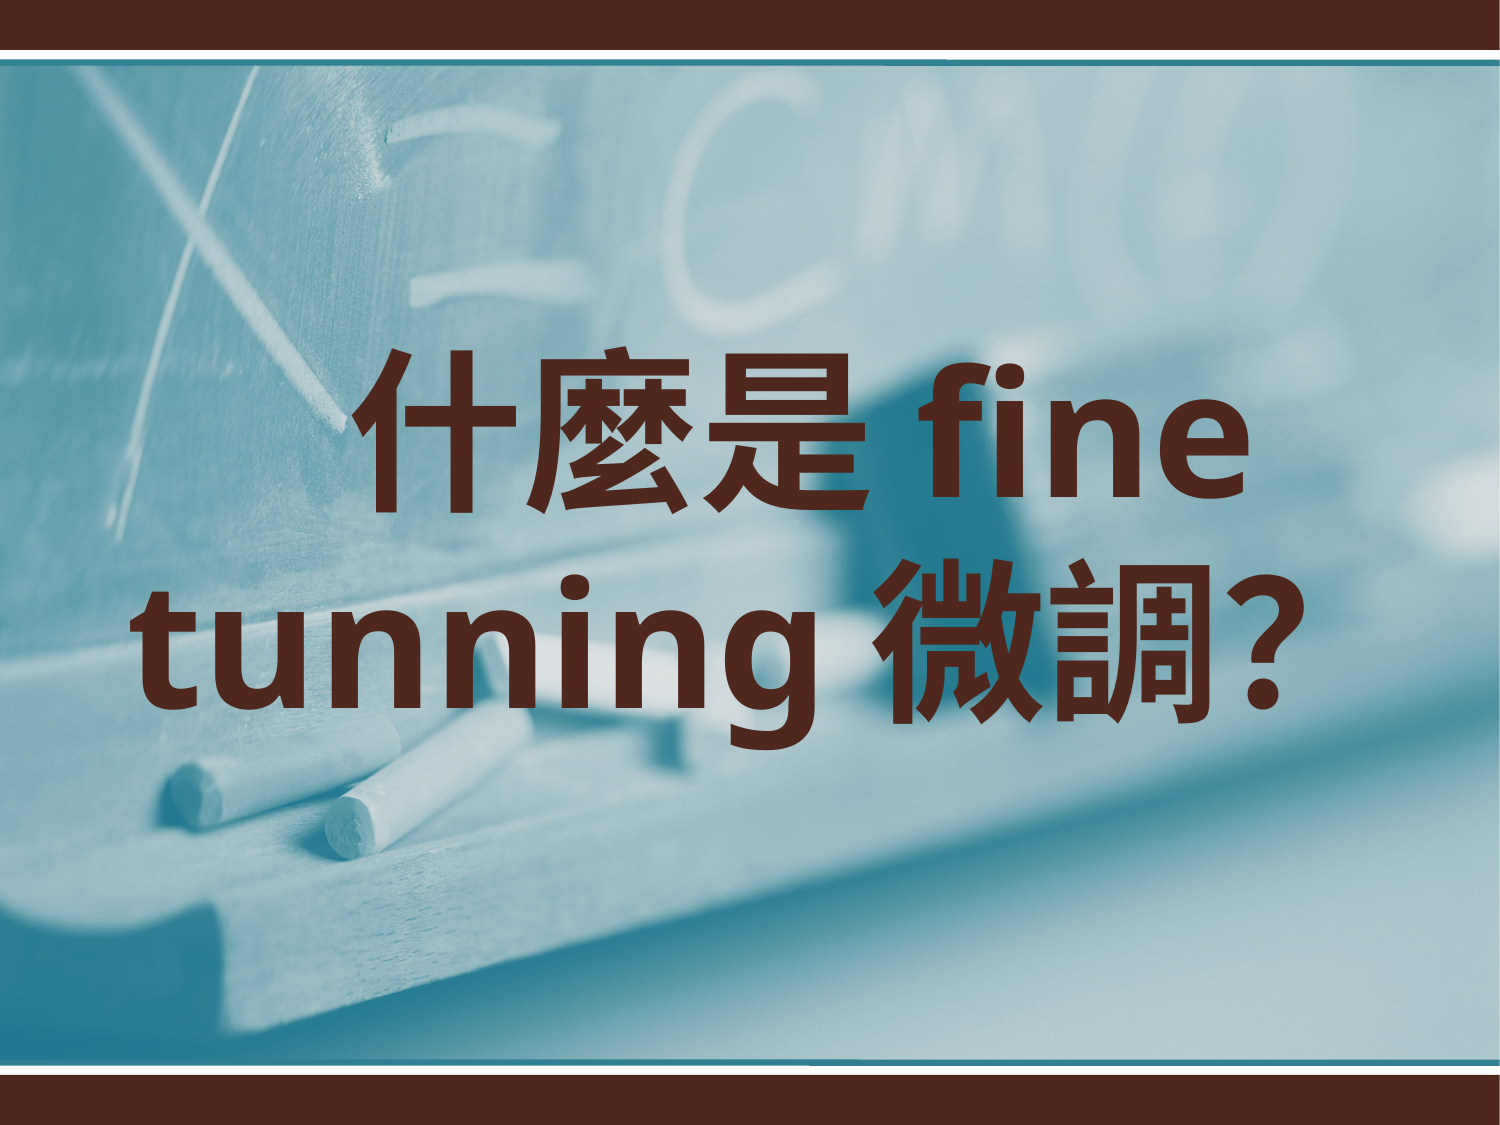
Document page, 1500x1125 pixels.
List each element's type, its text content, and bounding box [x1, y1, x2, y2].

subtitle 什麼是fine tunning微調？ [64, 314, 1459, 752]
